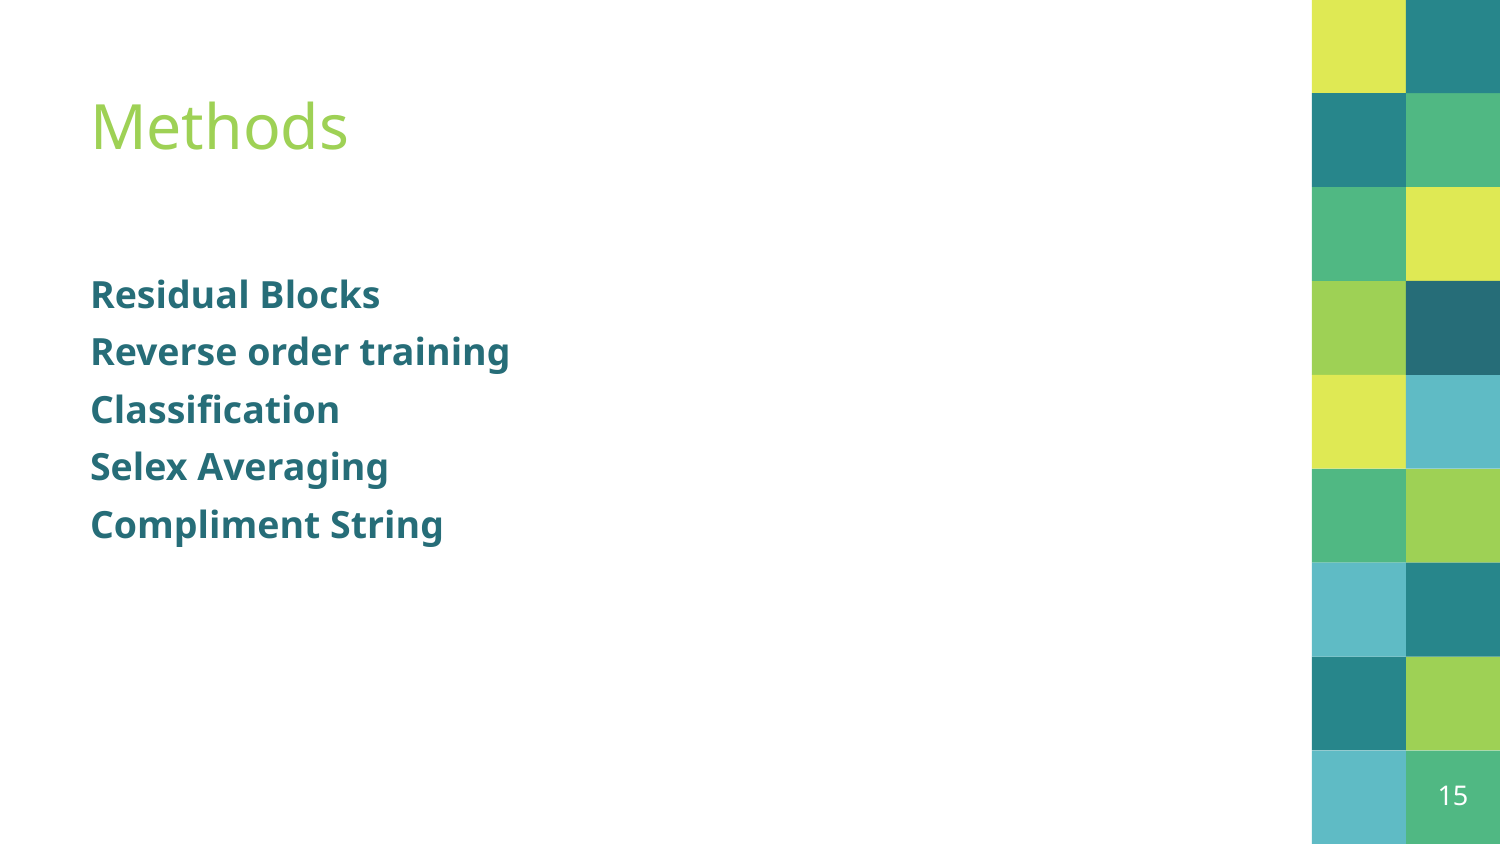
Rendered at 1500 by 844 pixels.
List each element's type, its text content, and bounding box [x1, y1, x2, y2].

slide_number 15 [1405, 749, 1500, 844]
list Residual Blocks Reverse order training Classification Selex Averaging Compliment String [75, 255, 705, 750]
title Methods [75, 36, 1127, 178]
